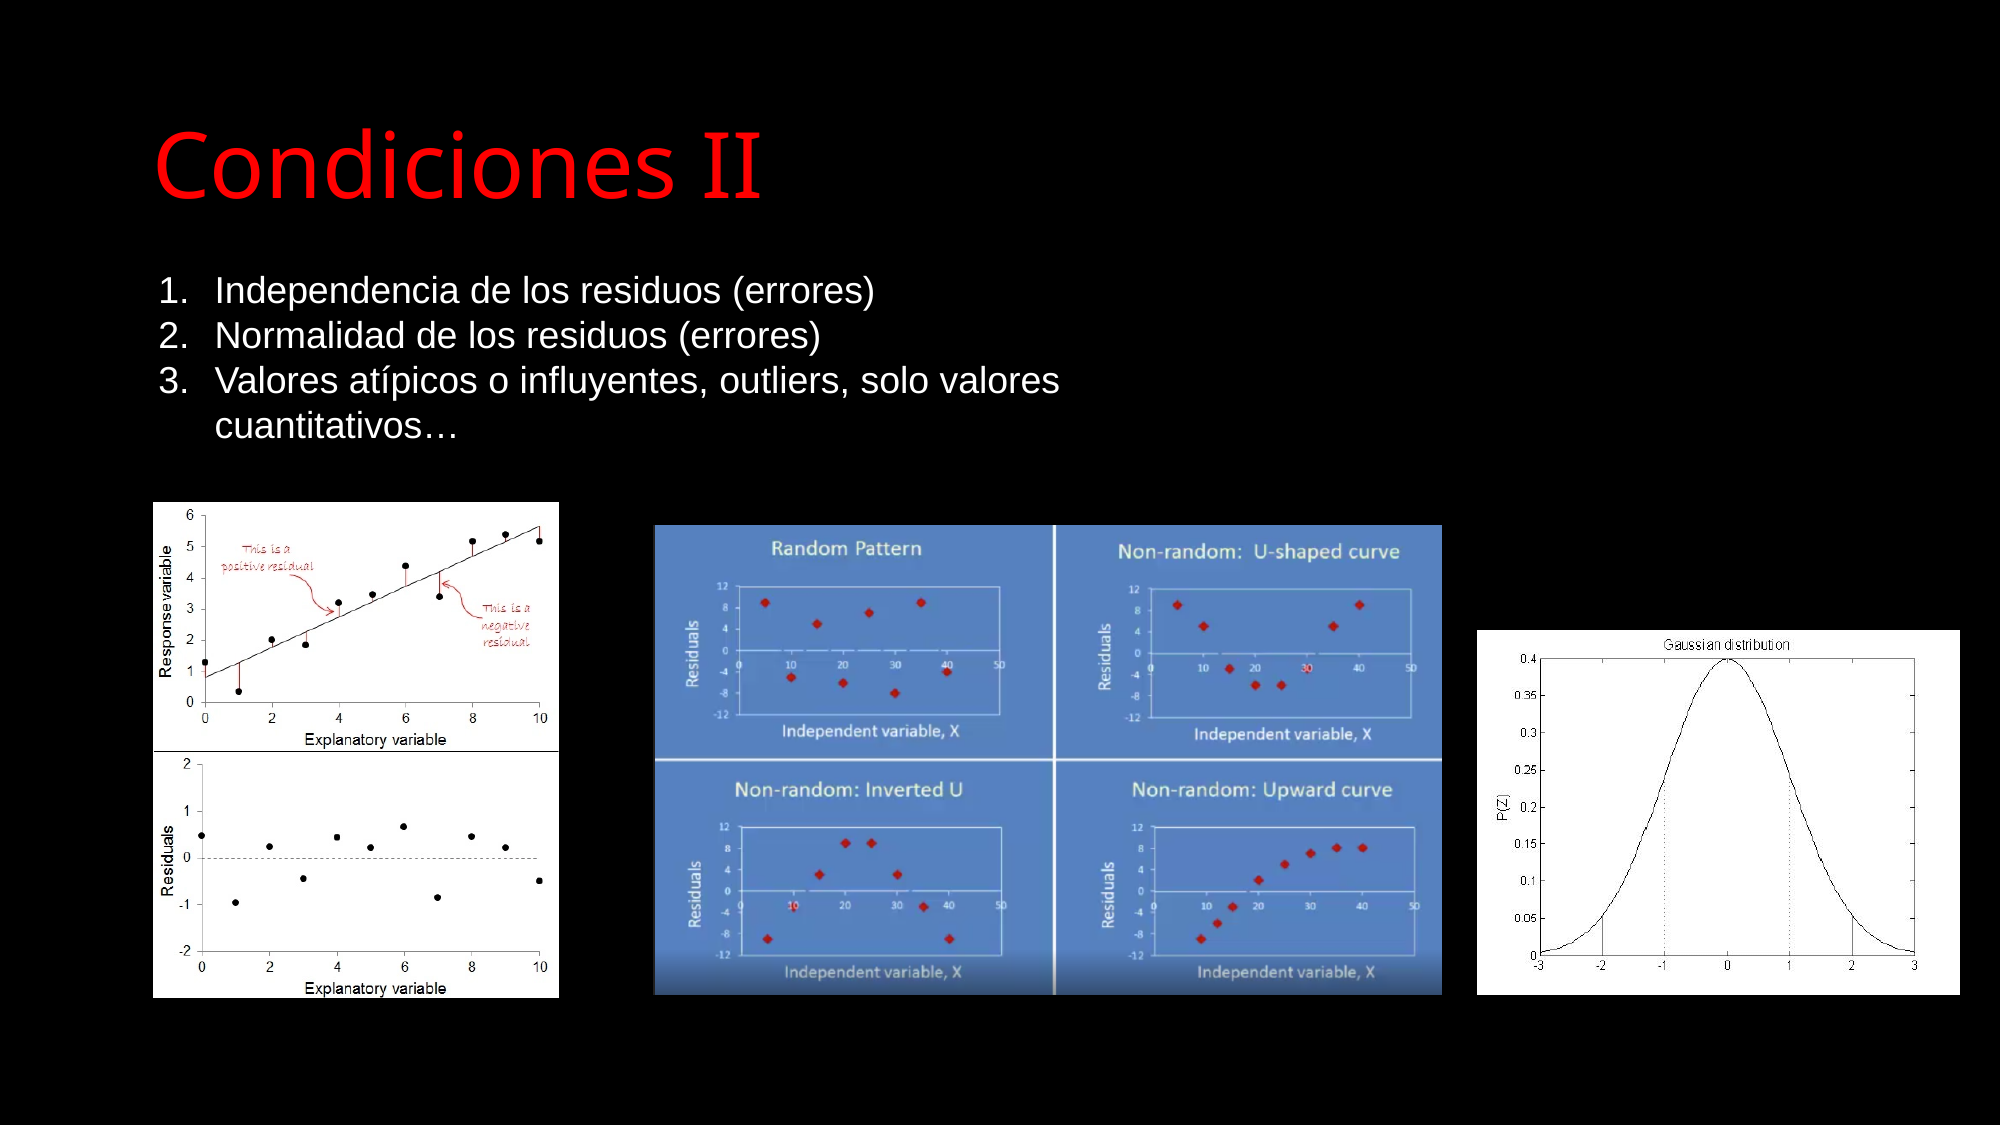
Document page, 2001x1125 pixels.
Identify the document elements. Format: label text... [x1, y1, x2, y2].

picture [652, 525, 1442, 995]
picture [1476, 630, 1960, 995]
text_box Independencia de los residuos (errores) Normalidad de los residuos (errores) Valores atípicos o influyentes, outliers, solo valores cuantitativos… [143, 258, 1130, 526]
text_box Condiciones II [137, 59, 1863, 278]
picture [152, 501, 559, 998]
